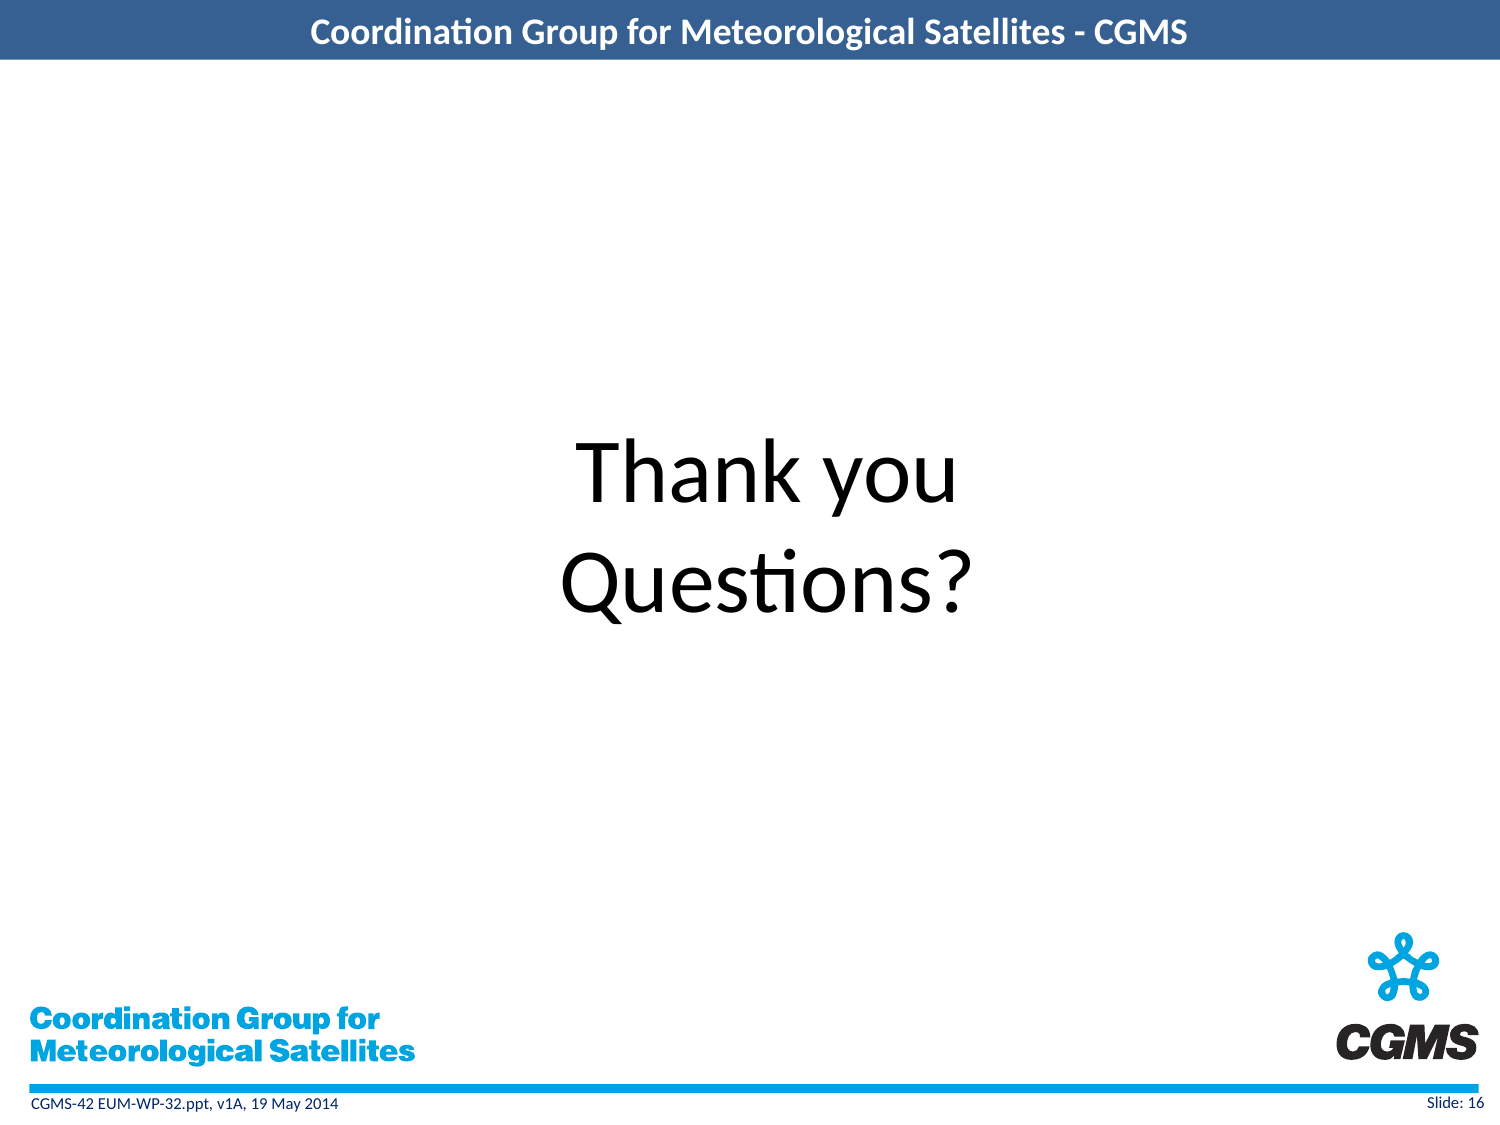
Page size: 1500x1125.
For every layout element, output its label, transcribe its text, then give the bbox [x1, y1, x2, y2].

slide_number Slide: 16 [1412, 1084, 1500, 1125]
title Thank you Questions? [76, 349, 1460, 693]
